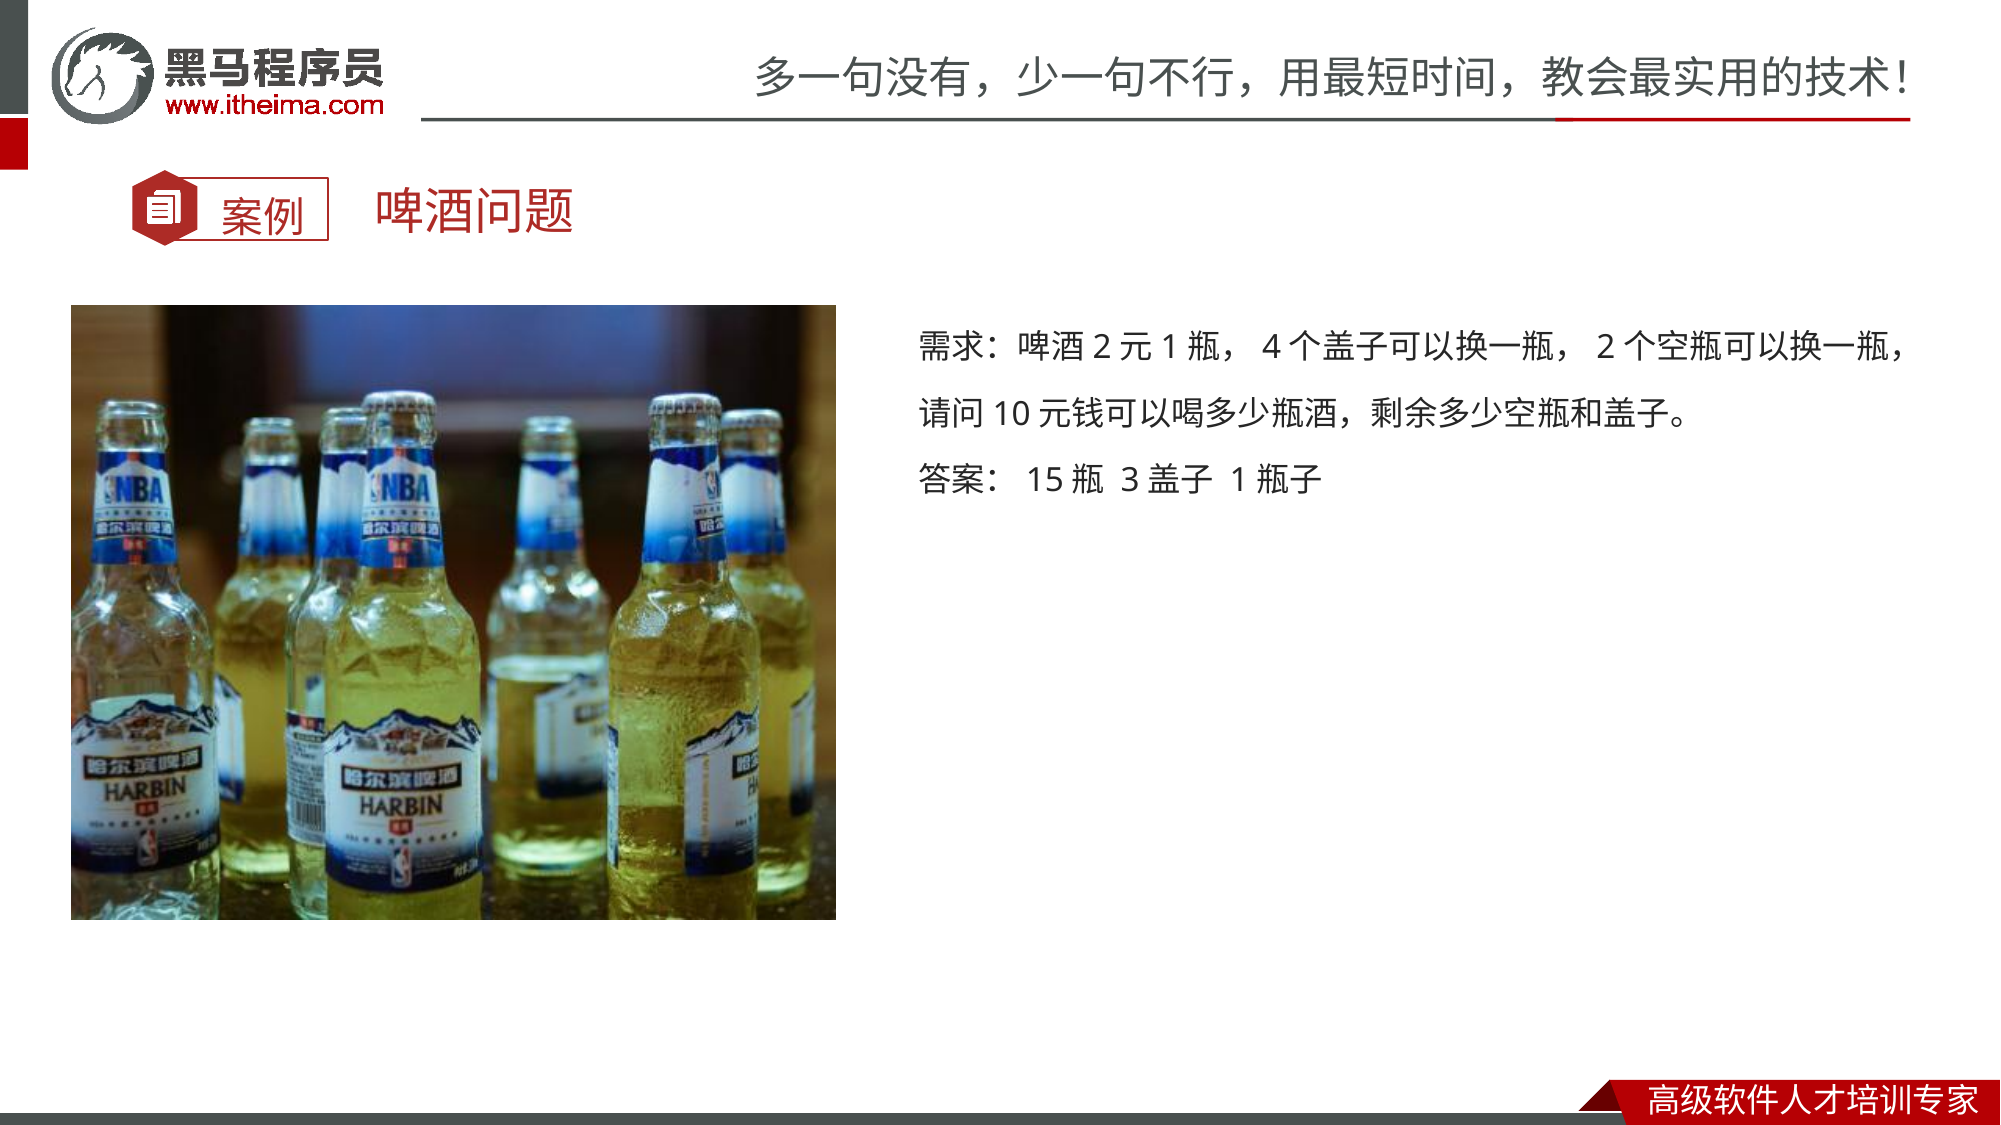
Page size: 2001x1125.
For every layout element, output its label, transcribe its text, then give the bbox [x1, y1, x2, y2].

picture [147, 190, 181, 224]
list 啤酒问题 [360, 166, 1872, 252]
picture [71, 304, 837, 920]
list 需求：啤酒2元1瓶，4个盖子可以换一瓶，2个空瓶可以换一瓶， 请问10元钱可以喝多少瓶酒，剩余多少空瓶和盖子。 答案：15瓶 3盖子 1瓶子 [903, 251, 2000, 944]
picture [50, 26, 384, 125]
